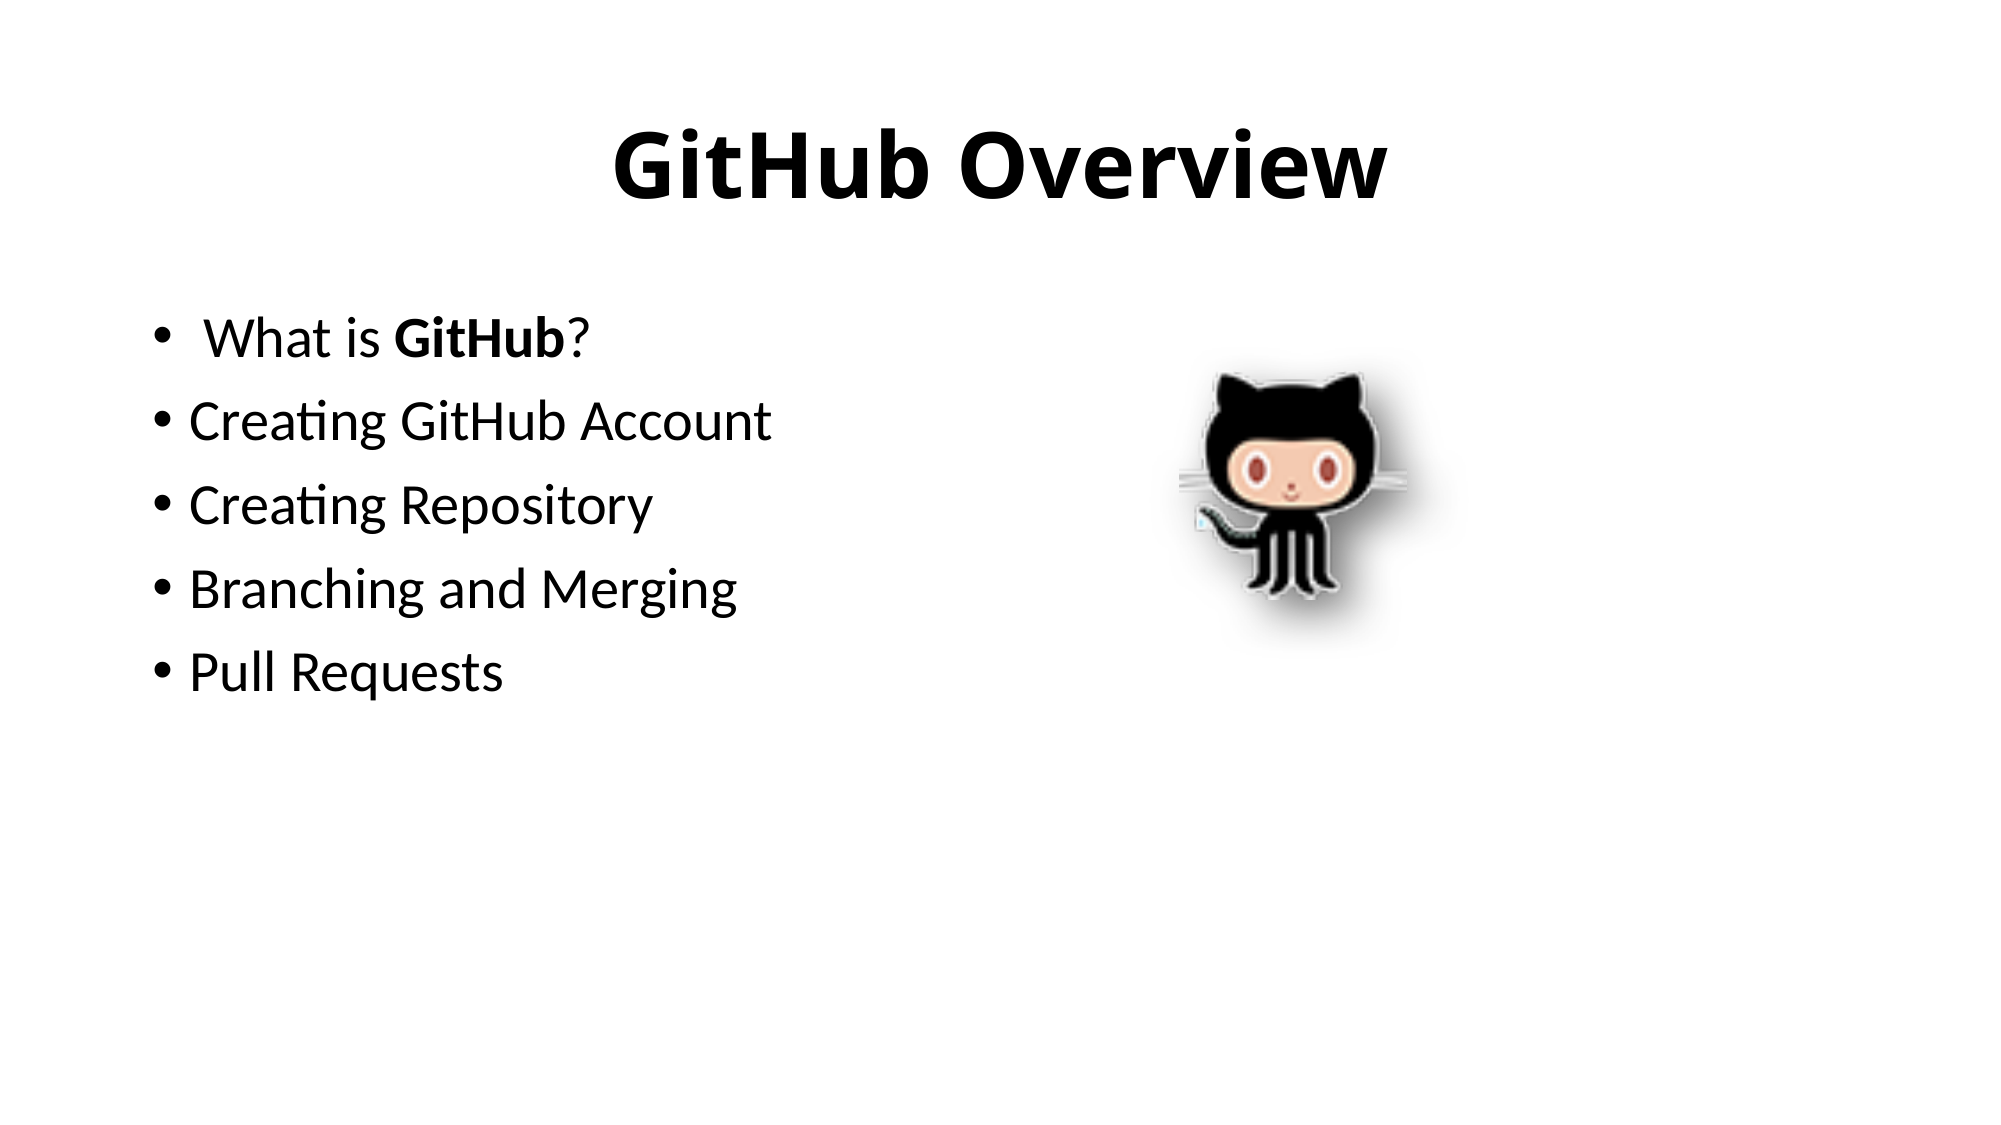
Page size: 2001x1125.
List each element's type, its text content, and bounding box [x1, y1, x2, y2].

picture [1179, 371, 1408, 600]
list What is GitHub? Creating GitHub Account Creating Repository Branching and Merging Pull Requests [137, 299, 1863, 1014]
title GitHub Overview [137, 59, 1863, 278]
